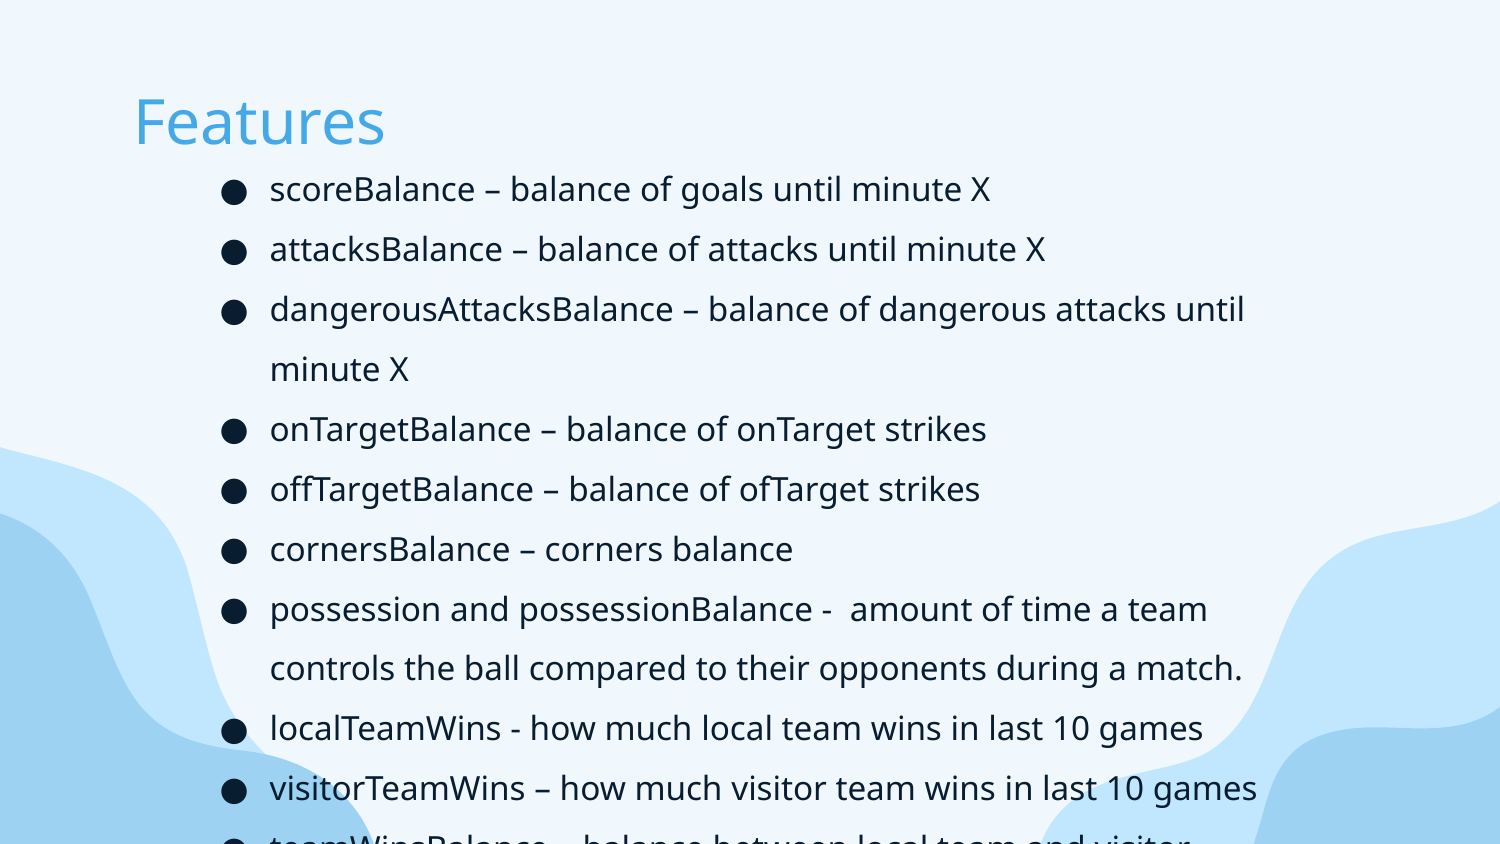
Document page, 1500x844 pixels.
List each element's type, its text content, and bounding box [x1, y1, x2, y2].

list scoreBalance – balance of goals until minute X attacksBalance – balance of attacks until minute X dangerousAttacksBalance – balance of dangerous attacks until minute X onTargetBalance – balance of onTarget strikes offTargetBalance – balance of ofTarget strikes cornersBalance – corners balance possession and possessionBalance - amount of time a team controls the ball compared to their opponents during a match. localTeamWins - how much local team wins in last 10 games visitorTeamWins – how much visitor team wins in last 10 games teamWinsBalance – balance between local team and visitor team wins [179, 133, 1286, 664]
title Features [118, 72, 1382, 167]
